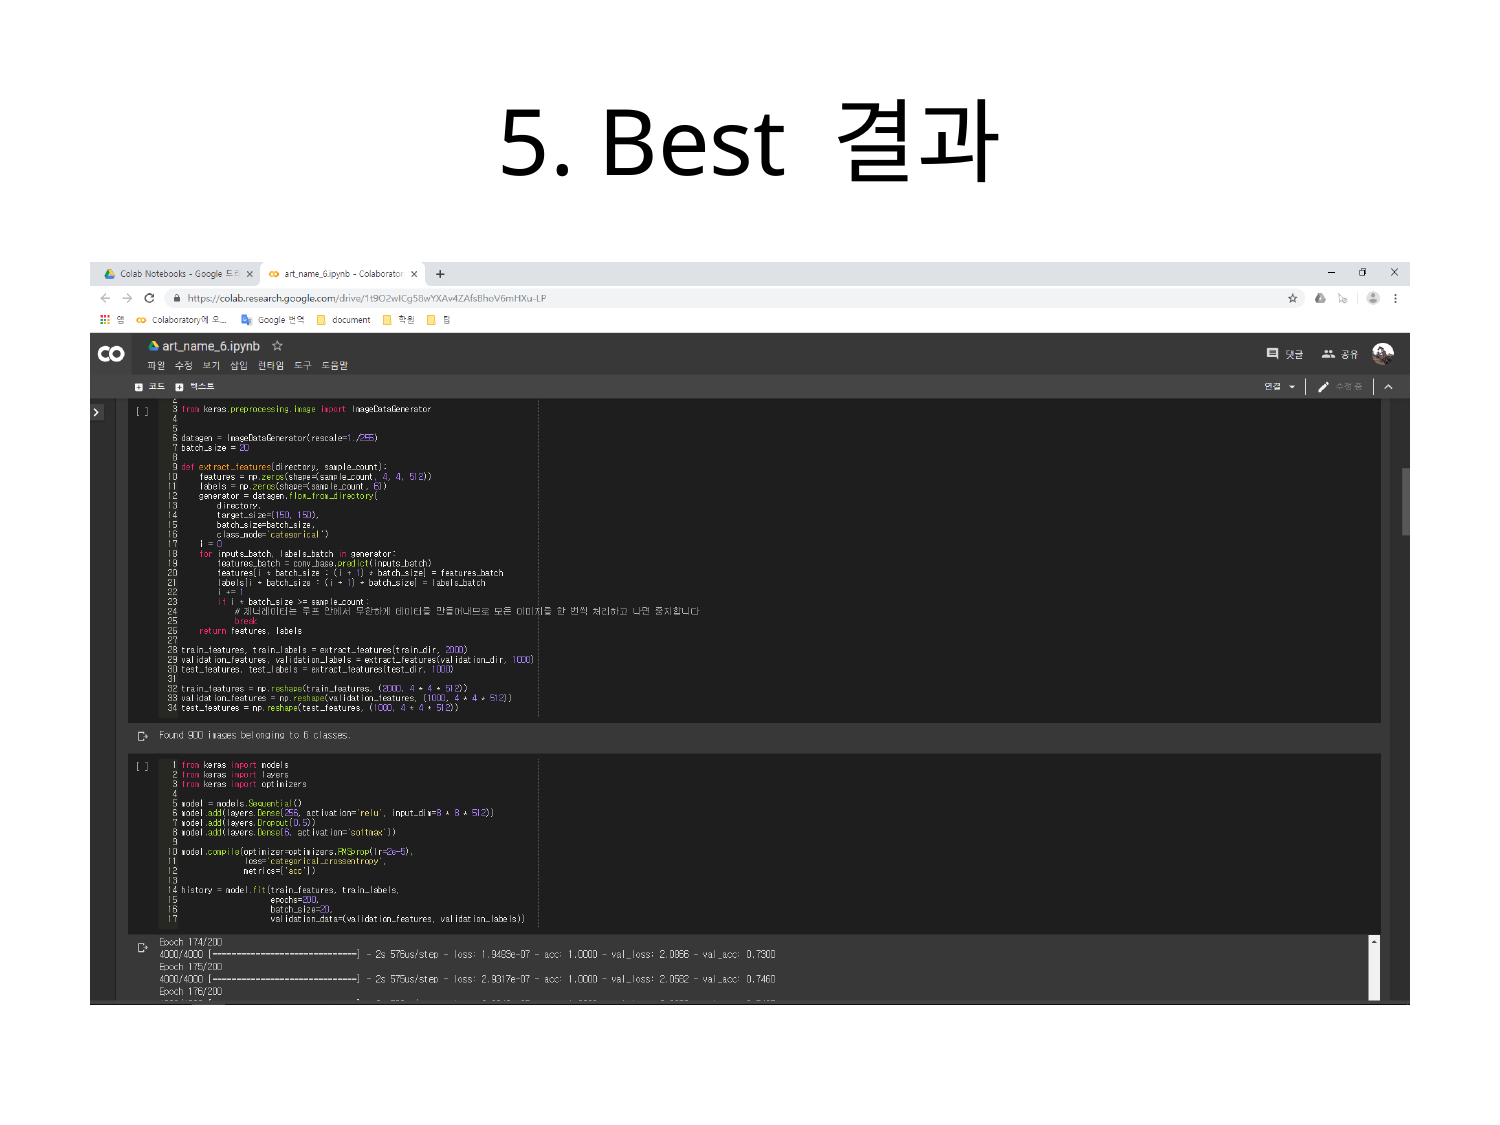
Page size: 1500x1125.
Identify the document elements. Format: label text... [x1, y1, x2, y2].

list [89, 262, 1411, 1006]
title 5. Best 결과 [75, 45, 1425, 233]
